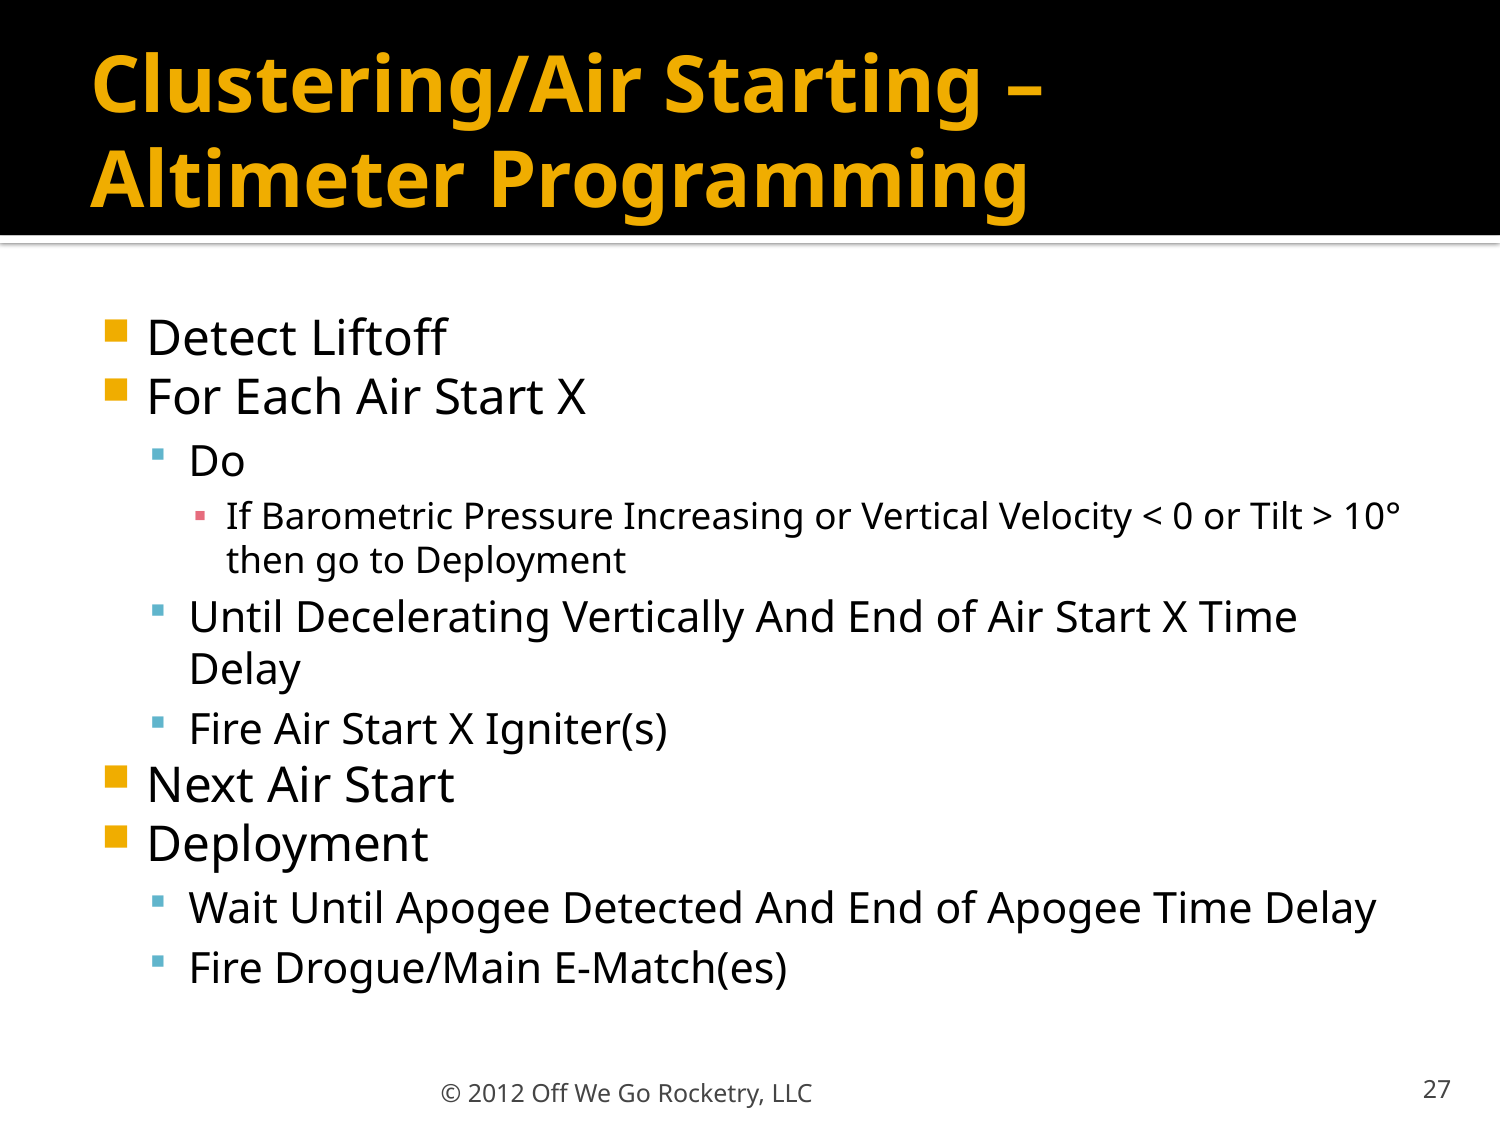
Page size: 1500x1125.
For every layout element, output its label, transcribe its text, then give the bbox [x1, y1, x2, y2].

footer © 2012 Off We Go Rocketry, LLC [433, 1062, 1337, 1108]
list Detect Liftoff For Each Air Start X Do If Barometric Pressure Increasing or Vertical Velocity < 0 or Tilt > 10° then go to Deployment Until Decelerating Vertically And End of Air Start X Time Delay Fire Air Start X Igniter(s) Next Air Start Deployment Wait Until Apogee Detected And End of Apogee Time Delay Fire Drogue/Main E-Match(es) [75, 291, 1425, 1050]
title Clustering/Air Starting – Altimeter Programming [75, 25, 1425, 231]
slide_number 27 [1345, 1062, 1467, 1108]
